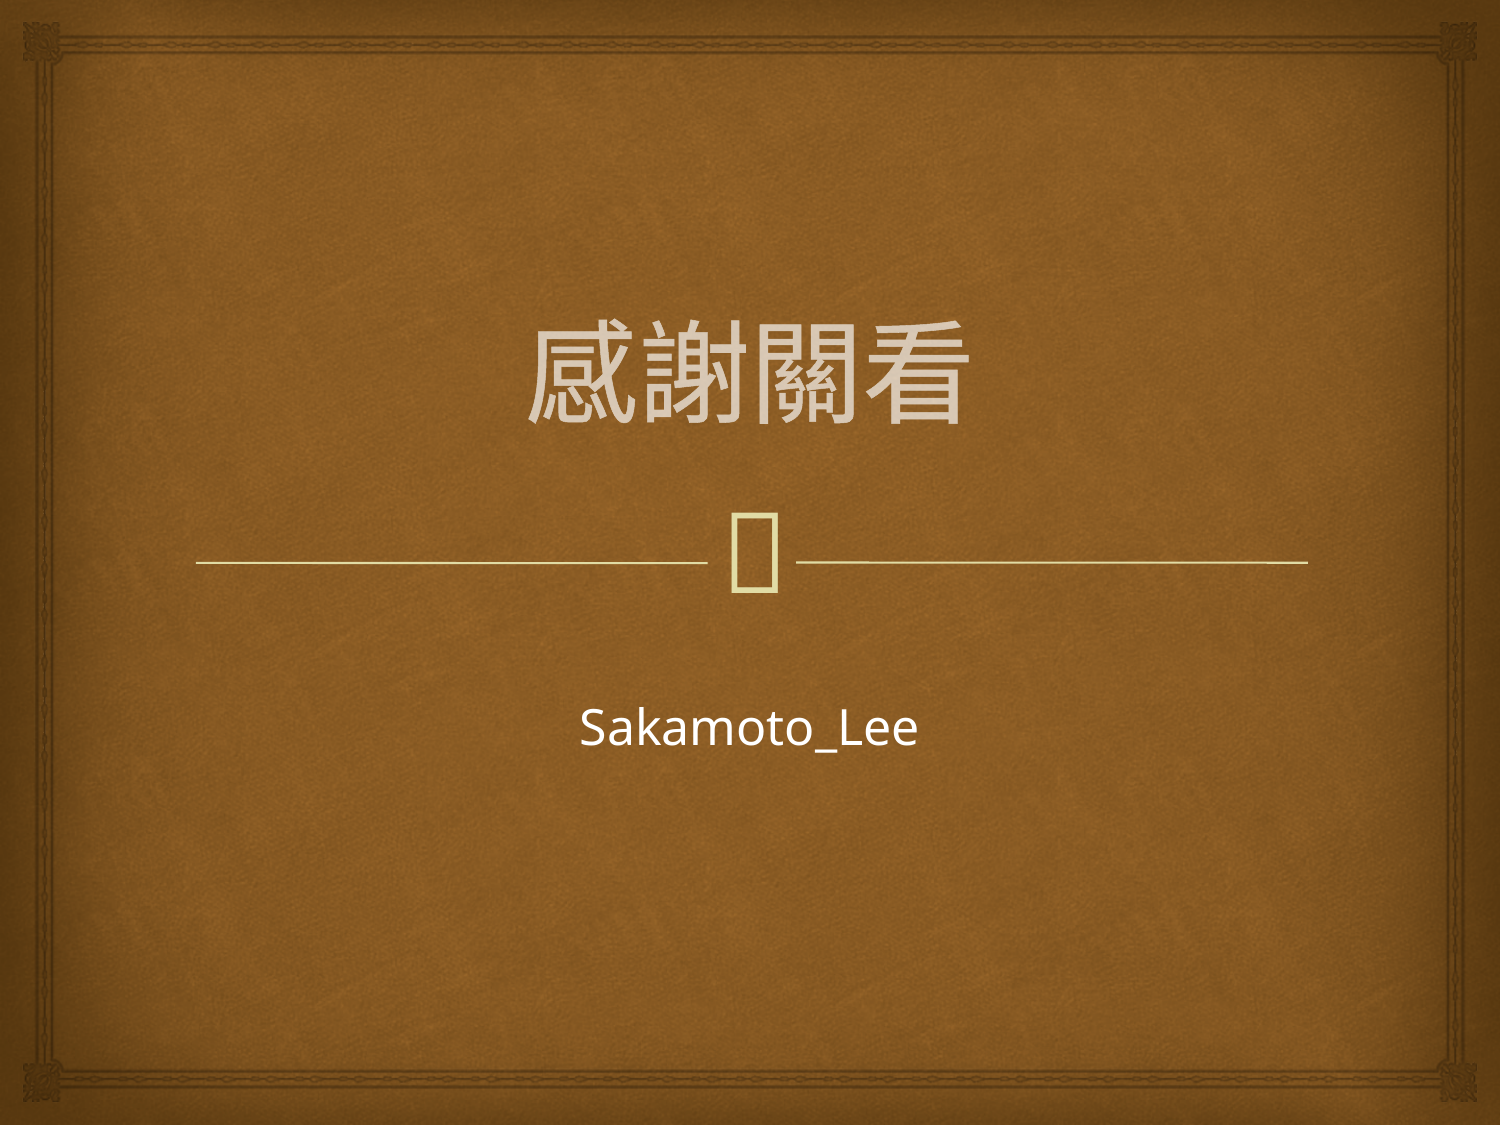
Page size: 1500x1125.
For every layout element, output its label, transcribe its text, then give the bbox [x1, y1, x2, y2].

picture [0, 0, 1500, 1125]
title 感謝關看 [194, 227, 1306, 445]
subtitle Sakamoto_Lee [225, 618, 1275, 906]
